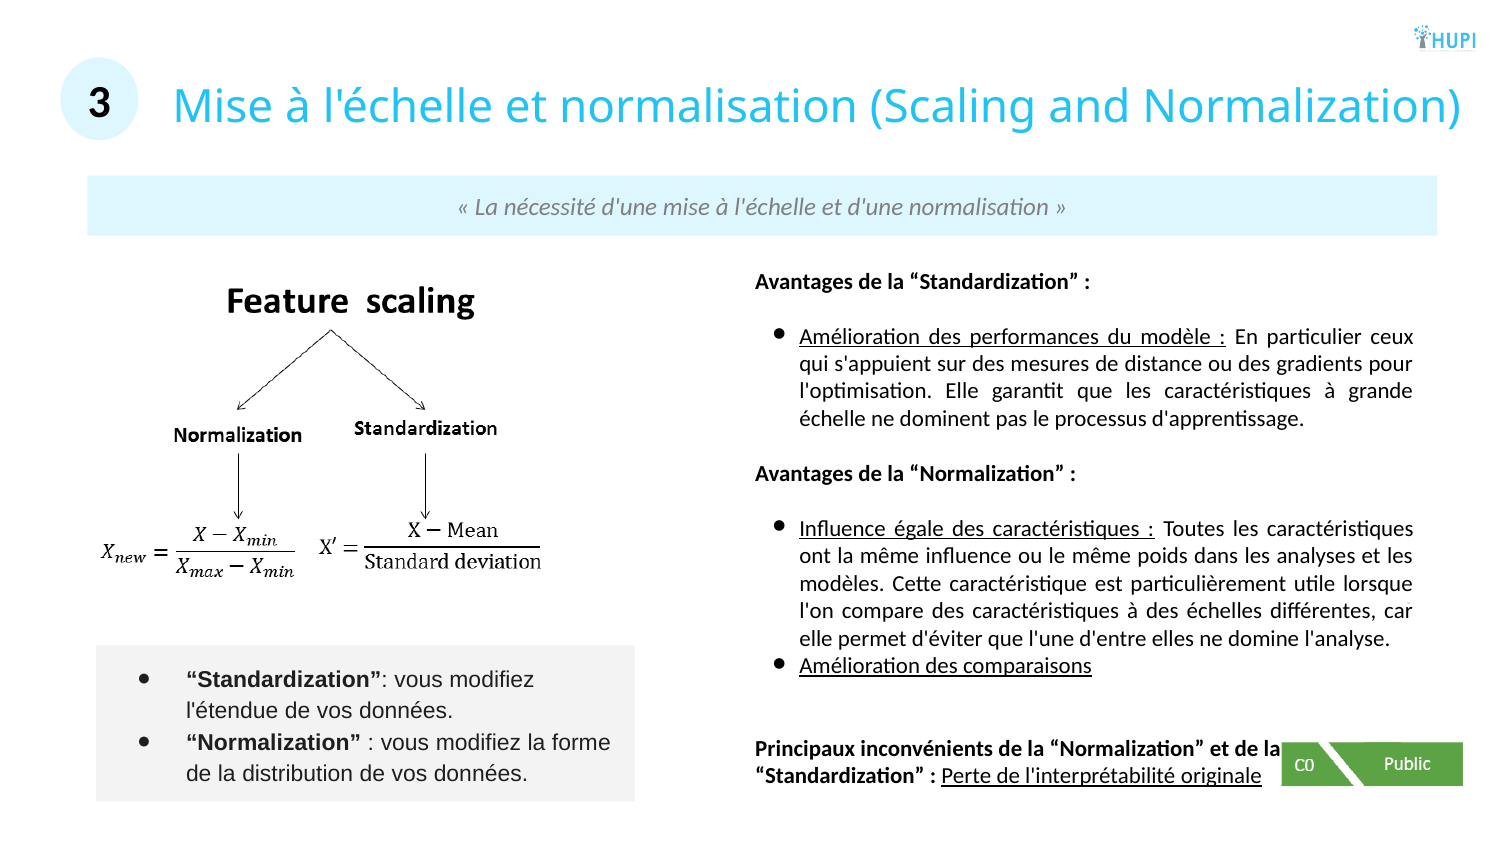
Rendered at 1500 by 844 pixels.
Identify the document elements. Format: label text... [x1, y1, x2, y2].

text_box « La nécessité d'une mise à l'échelle et d'une normalisation » [87, 175, 1438, 236]
picture [1414, 25, 1477, 57]
picture [1429, 741, 1465, 787]
text_box “Standardization”: vous modifiez l'étendue de vos données. “Normalization” : vous modifiez la forme de la distribution de vos données. [96, 645, 635, 802]
text_box Avantages de la “Standardization” : Amélioration des performances du modèle : En particulier ceux qui s'appuient sur des mesures de distance ou des gradients pour l'optimisation. Elle garantit que les caractéristiques à grande échelle ne dominent pas le processus d'apprentissage. Avantages de la “Normalization” : Influence égale des caractéristiques : Toutes les caractéristiques ont la même influence ou le même poids dans les analyses et les modèles. Cette caractéristique est particulièrement utile lorsque l'on compare des caractéristiques à des échelles différentes, car elle permet d'éviter que l'une d'entre elles ne domine l'analyse. Amélioration des comparaisons Principaux inconvénients de la “Normalization” et de la “Standardization” : Perte de l'interprétabilité originale [740, 251, 1429, 831]
text_box 3 [60, 57, 139, 141]
picture [74, 283, 552, 592]
title Mise à l'échelle et normalisation (Scaling and Normalization) [156, 33, 1500, 175]
